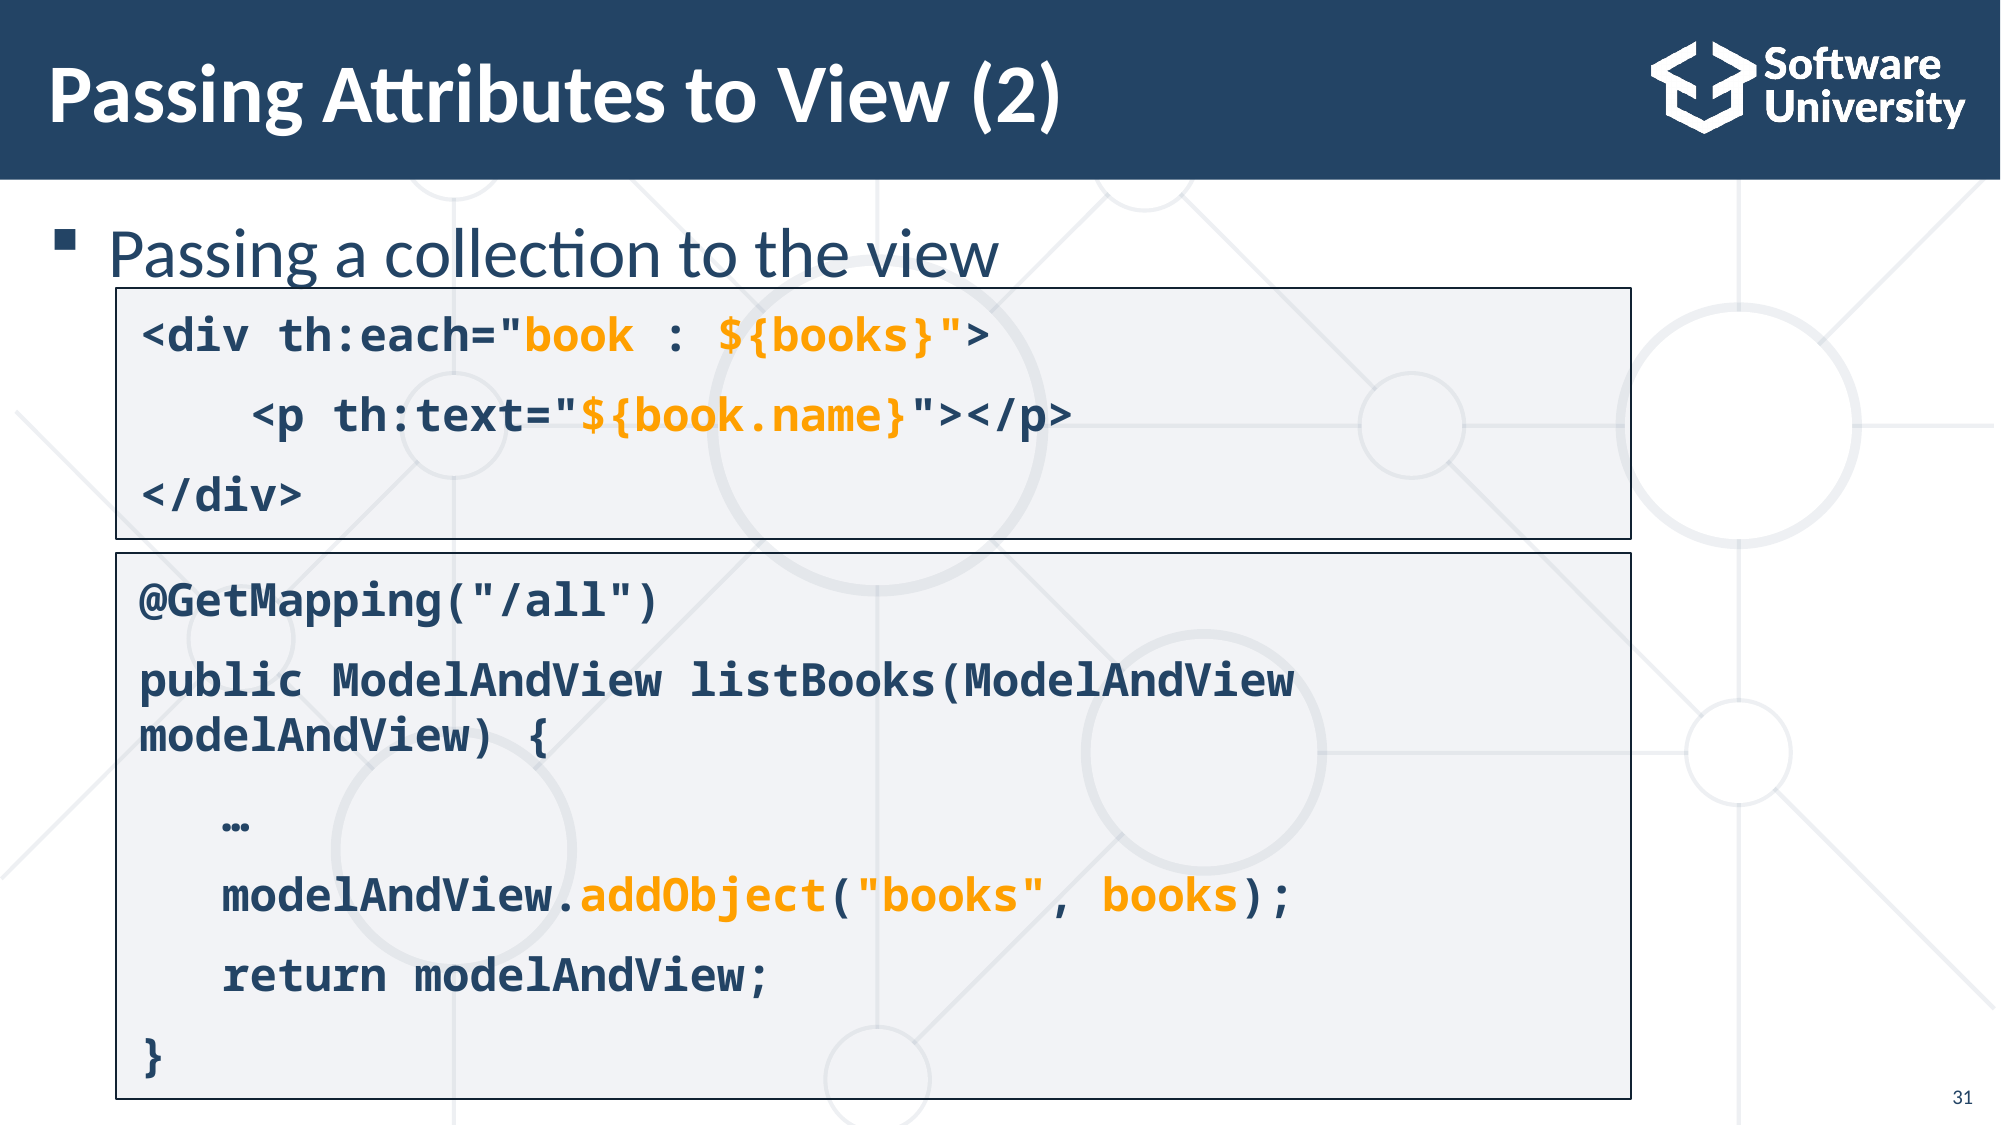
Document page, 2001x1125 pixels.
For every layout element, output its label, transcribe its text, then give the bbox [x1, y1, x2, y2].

text_box @GetMapping("/all") public ModelAndView listBooks(ModelAndView modelAndView) { … modelAndView.addObject("books", books); return modelAndView; } [116, 553, 1632, 1099]
title Passing Attributes to View (2) [31, 16, 1625, 162]
slide_number 31 [1927, 1067, 1989, 1117]
text_box <div th:each="book : ${books}"> <p th:text="${book.name}"></p> </div> [116, 288, 1632, 539]
list Passing a collection to the view [31, 196, 1970, 1104]
picture [1651, 41, 1966, 134]
